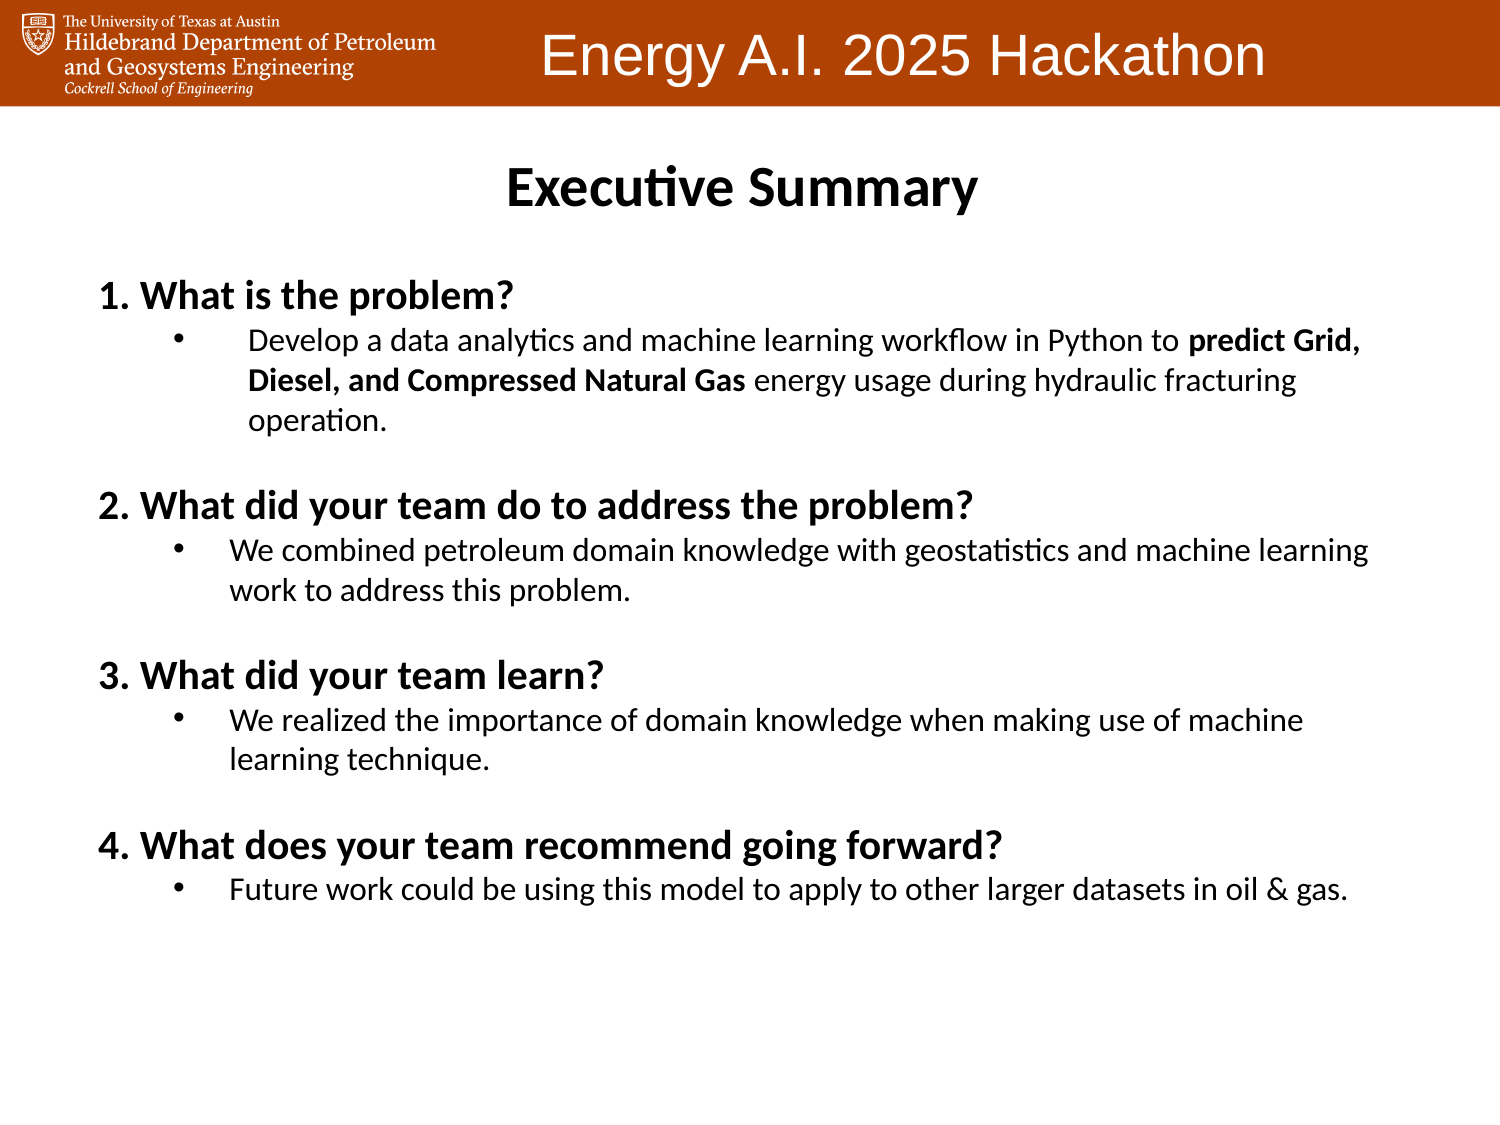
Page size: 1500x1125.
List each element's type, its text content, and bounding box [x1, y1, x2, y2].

text_box Executive Summary 1. What is the problem? Develop a data analytics and machine learning workflow in Python to predict Grid, Diesel, and Compressed Natural Gas energy usage during hydraulic fracturing operation. 2. What did your team do to address the problem? We combined petroleum domain knowledge with geostatistics and machine learning work to address this problem. 3. What did your team learn? We realized the importance of domain knowledge when making use of machine learning technique. 4. What does your team recommend going forward? Future work could be using this model to apply to other larger datasets in oil & gas. [83, 140, 1403, 915]
picture [22, 13, 436, 97]
